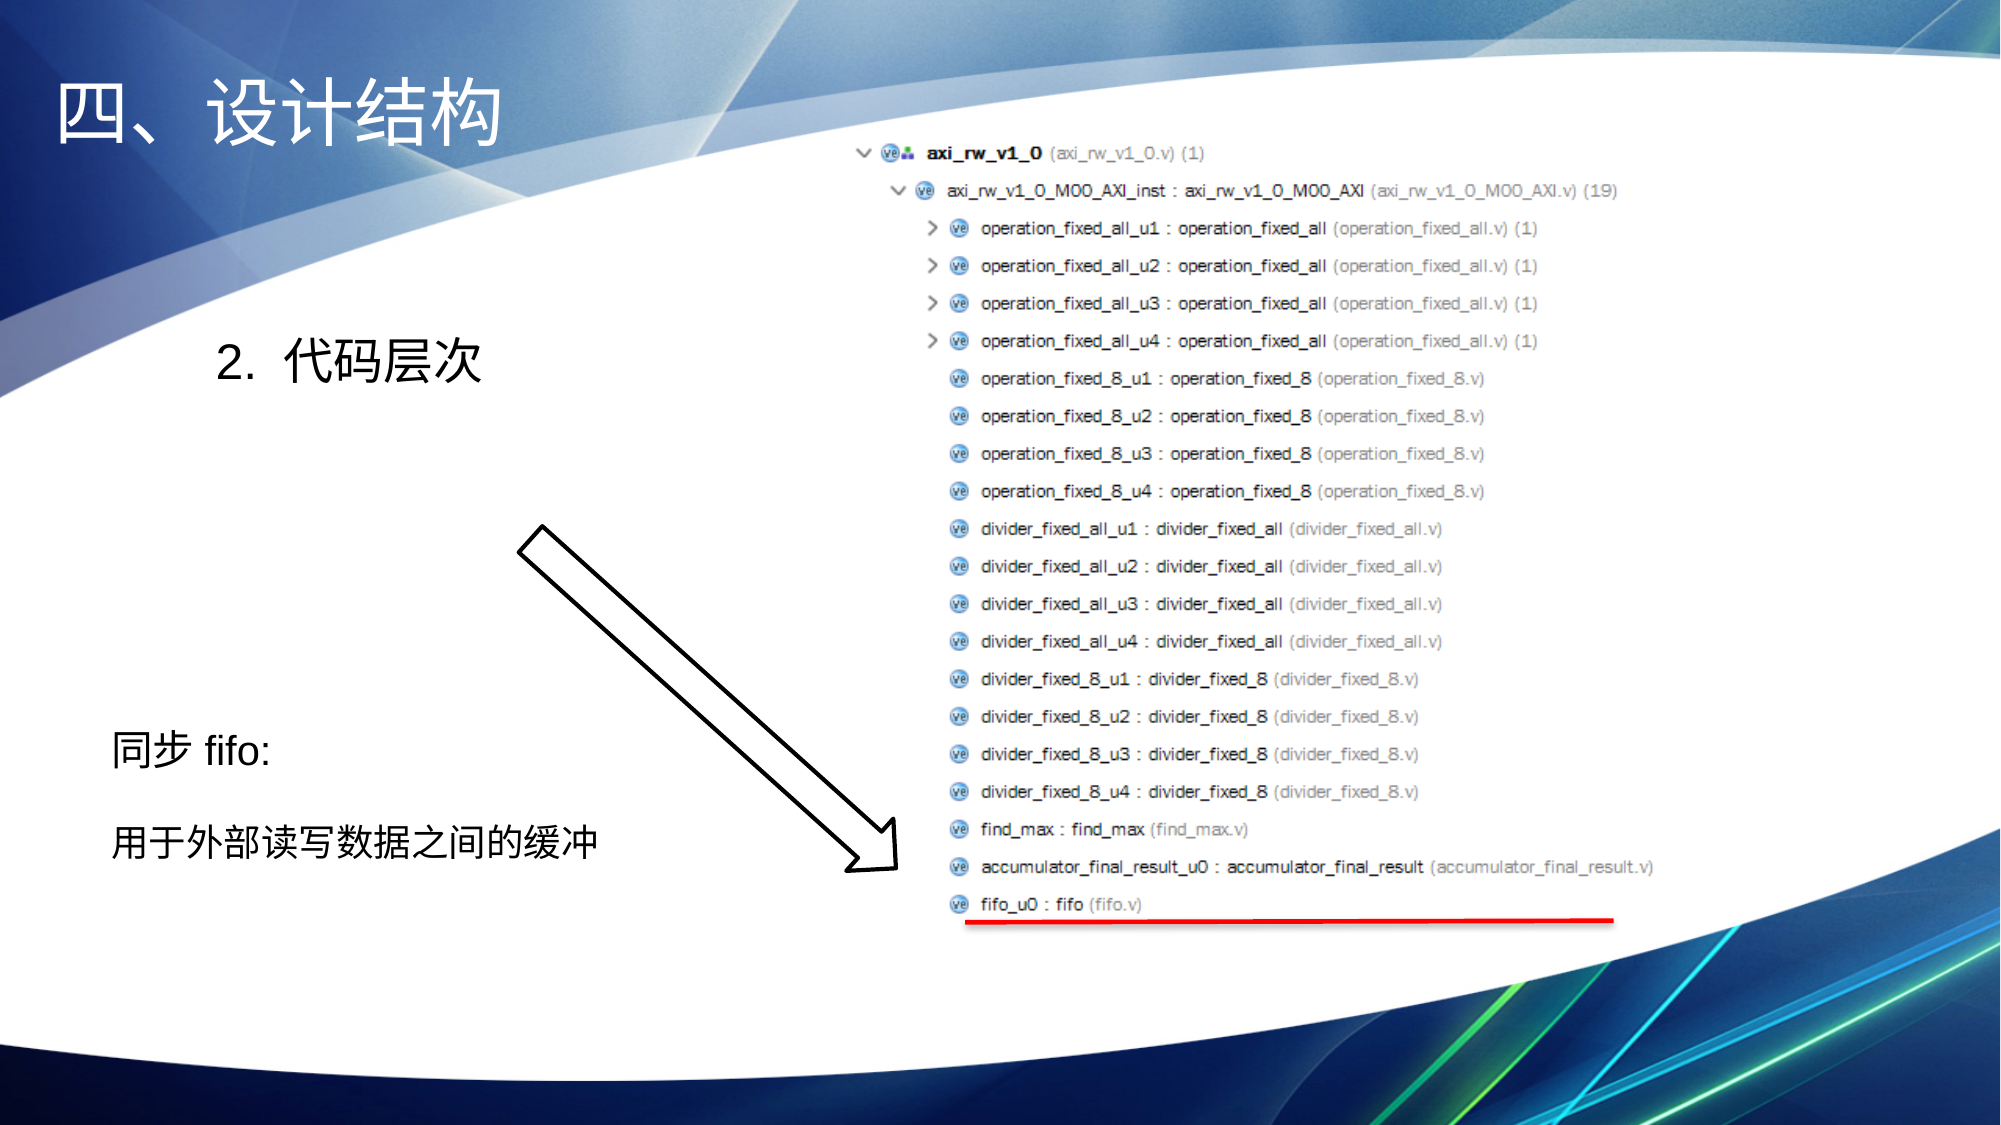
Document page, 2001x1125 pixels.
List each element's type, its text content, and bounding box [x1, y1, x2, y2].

text_box 同步fifo: 用于外部读写数据之间的缓冲 [96, 716, 793, 872]
picture [0, 0, 2001, 1125]
text_box [793, 749, 842, 847]
text_box [516, 524, 757, 716]
text_box 2. 代码层次 [200, 322, 842, 397]
text_box 四、设计结构 [39, 58, 712, 163]
